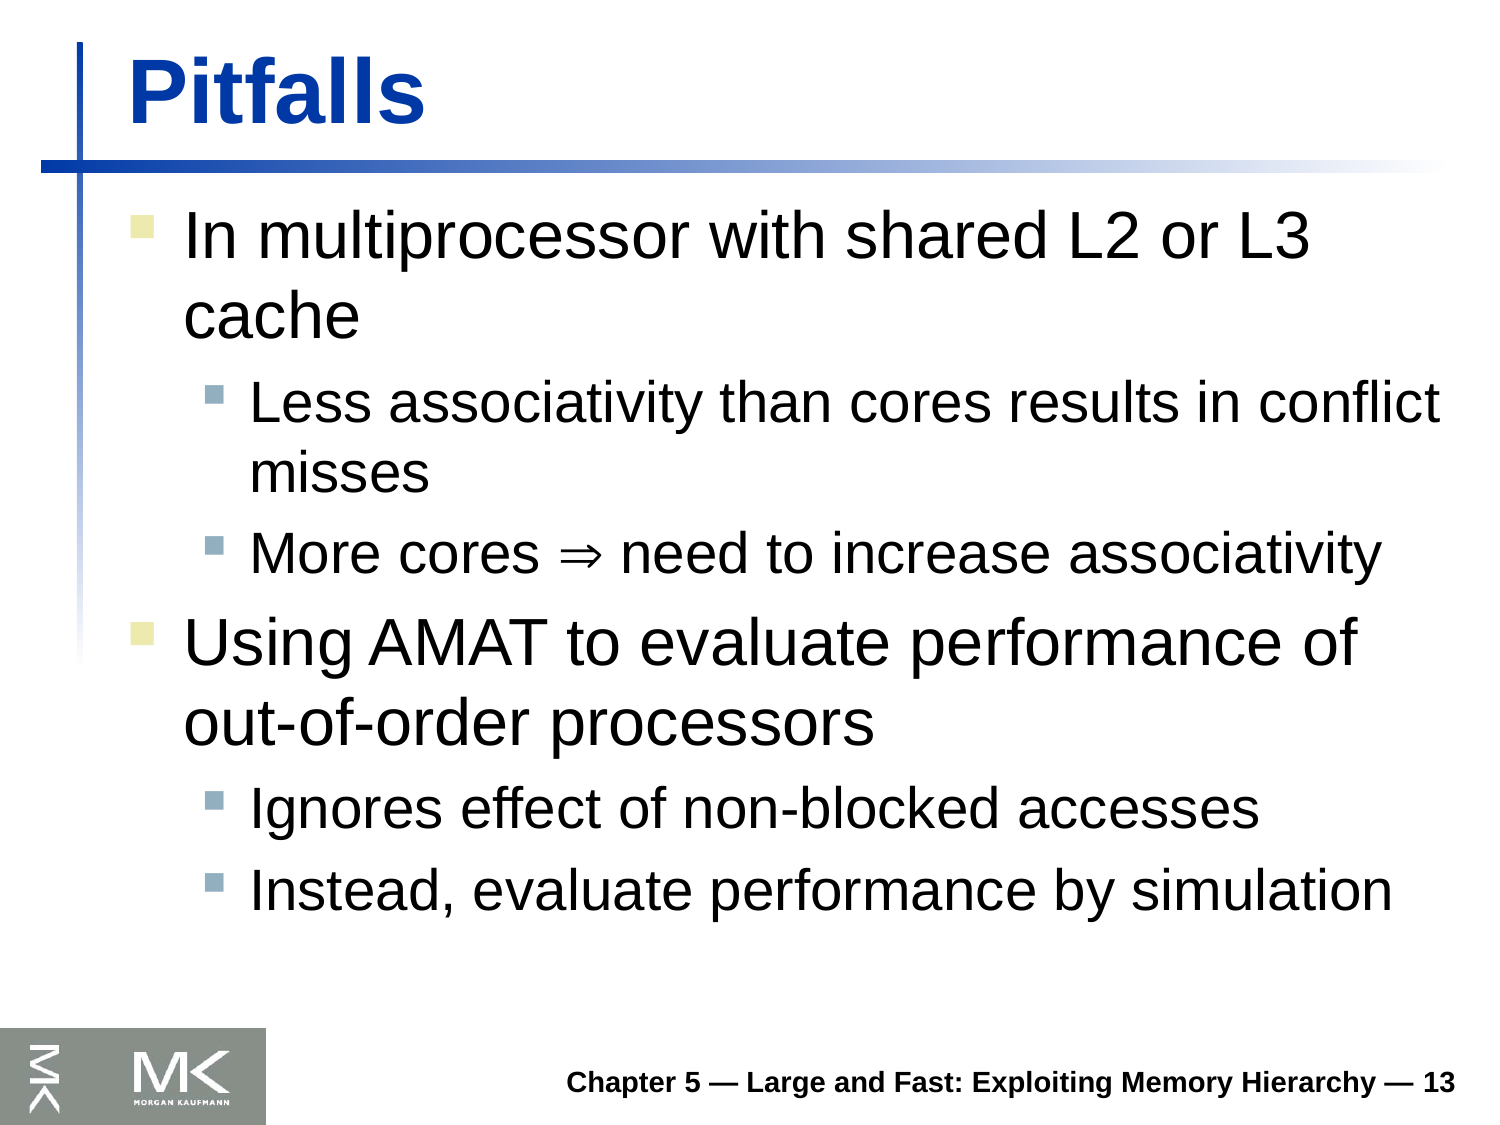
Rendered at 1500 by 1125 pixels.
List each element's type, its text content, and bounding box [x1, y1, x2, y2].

picture [0, 1028, 266, 1125]
footer Chapter 5 — Large and Fast: Exploiting Memory Hierarchy — 13 [277, 1046, 1471, 1106]
list In multiprocessor with shared L2 or L3 cache Less associativity than cores results in conflict misses More cores  need to increase associativity Using AMAT to evaluate performance of out-of-order processors Ignores effect of non-blocked accesses Instead, evaluate performance by simulation [112, 184, 1469, 1024]
title Pitfalls [112, 23, 1468, 149]
